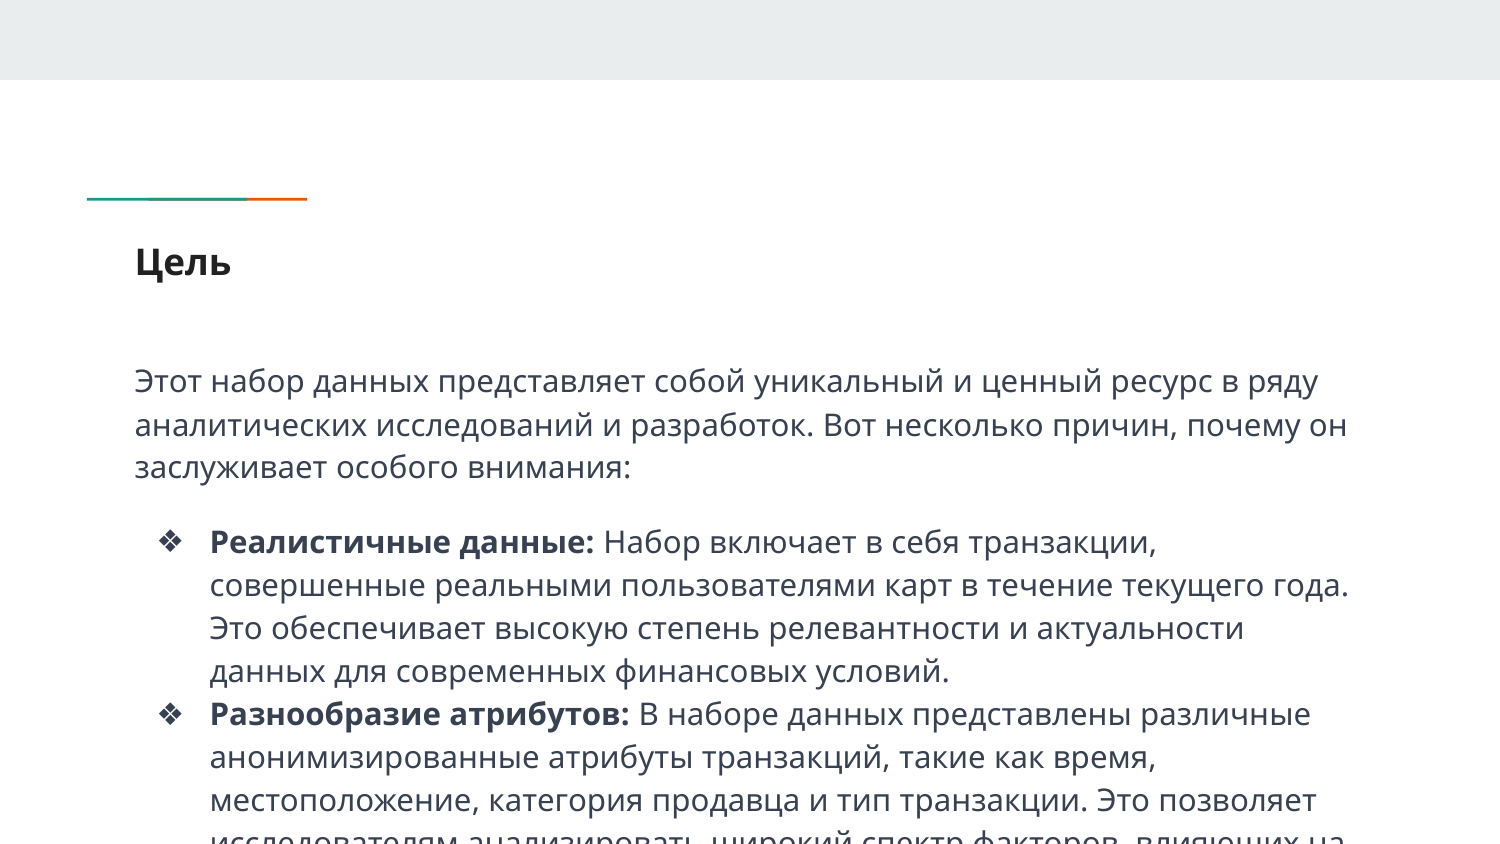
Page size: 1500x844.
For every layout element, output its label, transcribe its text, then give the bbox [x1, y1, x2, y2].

title Цель [119, 216, 1381, 305]
list Этот набор данных представляет собой уникальный и ценный ресурс в ряду аналитических исследований и разработок. Вот несколько причин, почему он заслуживает особого внимания: Реалистичные данные: Набор включает в себя транзакции, совершенные реальными пользователями карт в течение текущего года. Это обеспечивает высокую степень релевантности и актуальности данных для современных финансовых условий. Разнообразие атрибутов: В наборе данных представлены различные анонимизированные атрибуты транзакций, такие как время, местоположение, категория продавца и тип транзакции. Это позволяет исследователям анализировать широкий спектр факторов, влияющих на вероятность мошенничества. [119, 341, 1381, 712]
